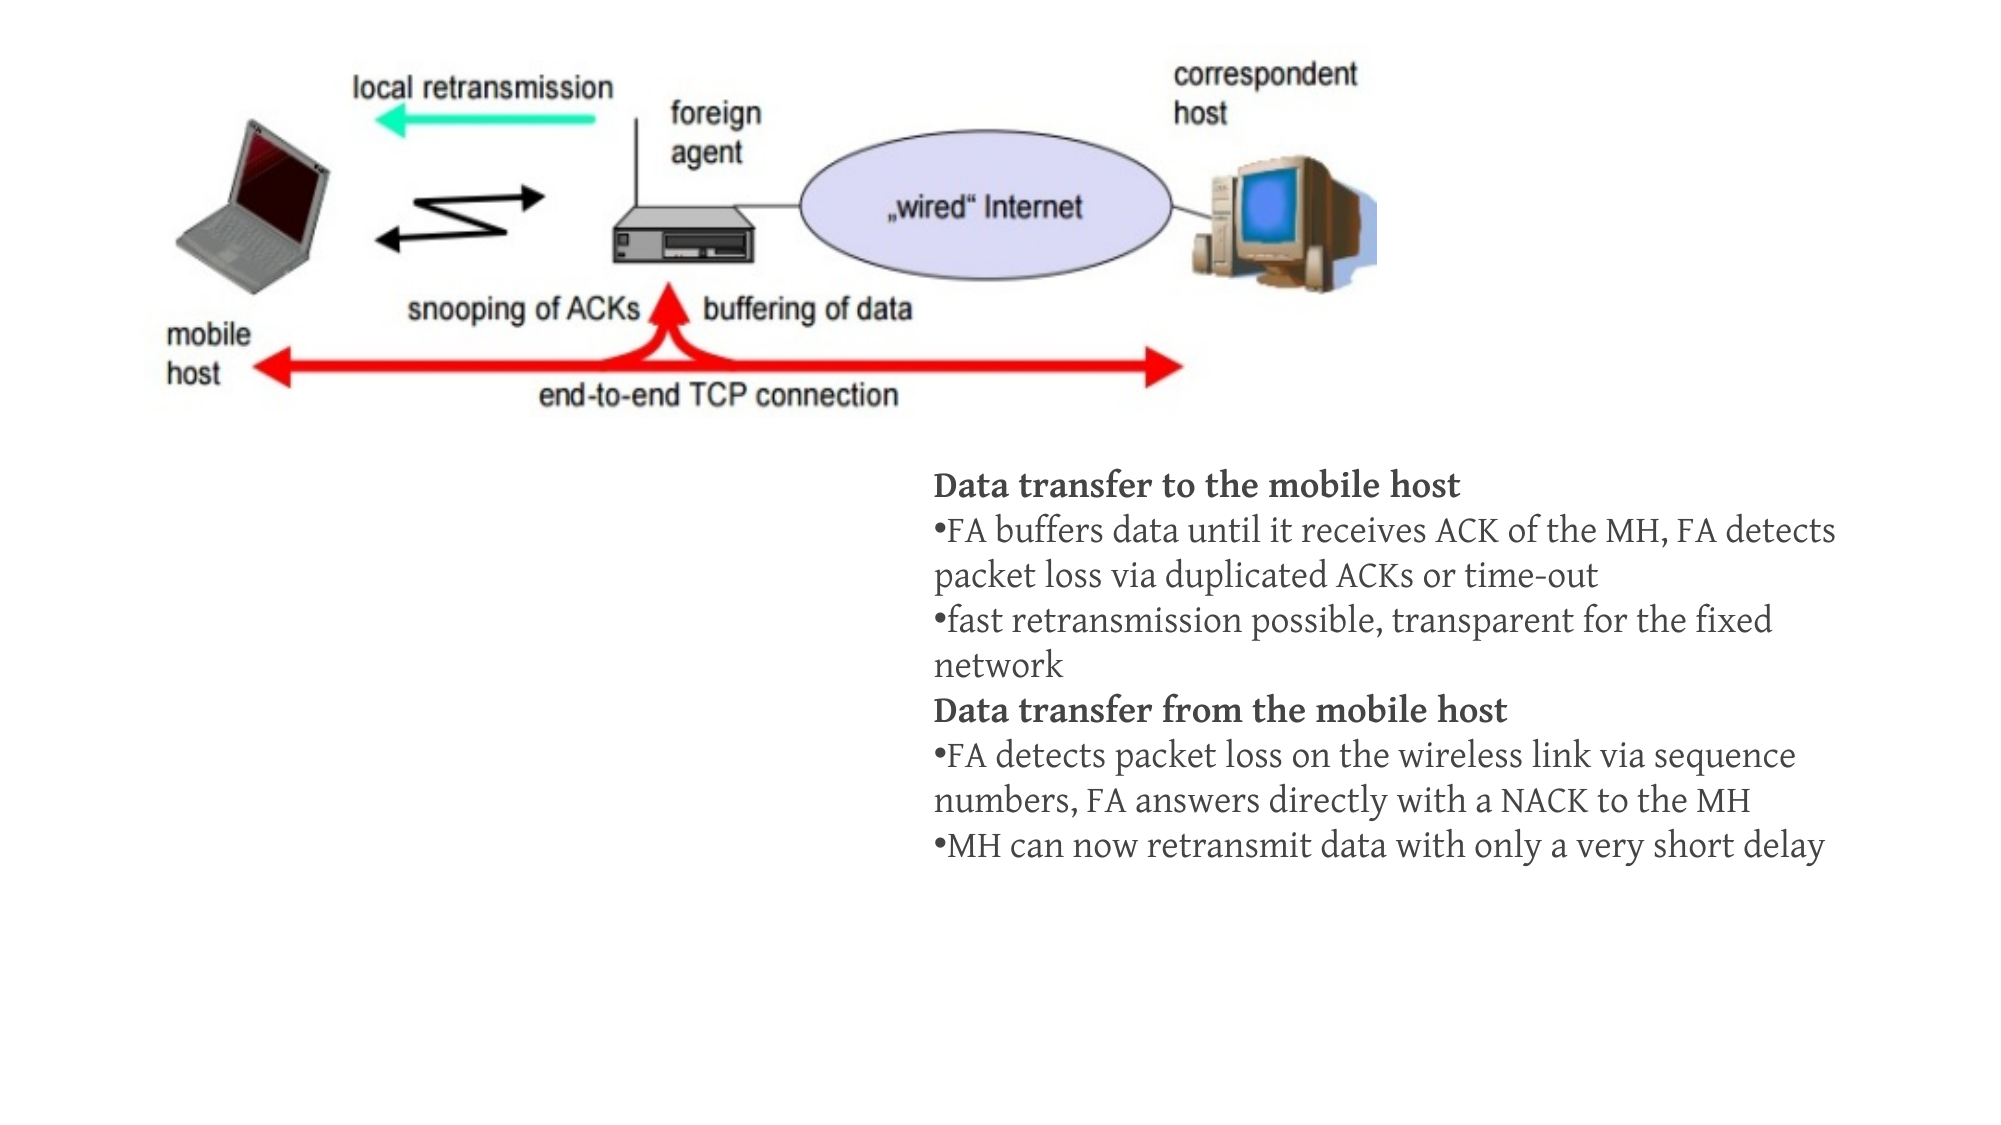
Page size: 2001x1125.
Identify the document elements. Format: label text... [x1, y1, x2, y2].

picture [86, 44, 1377, 418]
text_box Data transfer to the mobile host FA buffers data until it receives ACK of the MH, FA detects packet loss via duplicated ACKs or time-out fast retransmission possible, transparent for the fixed network Data transfer from the mobile host FA detects packet loss on the wireless link via sequence numbers, FA answers directly with a NACK to the MH MH can now retransmit data with only a very short delay [919, 453, 1920, 873]
